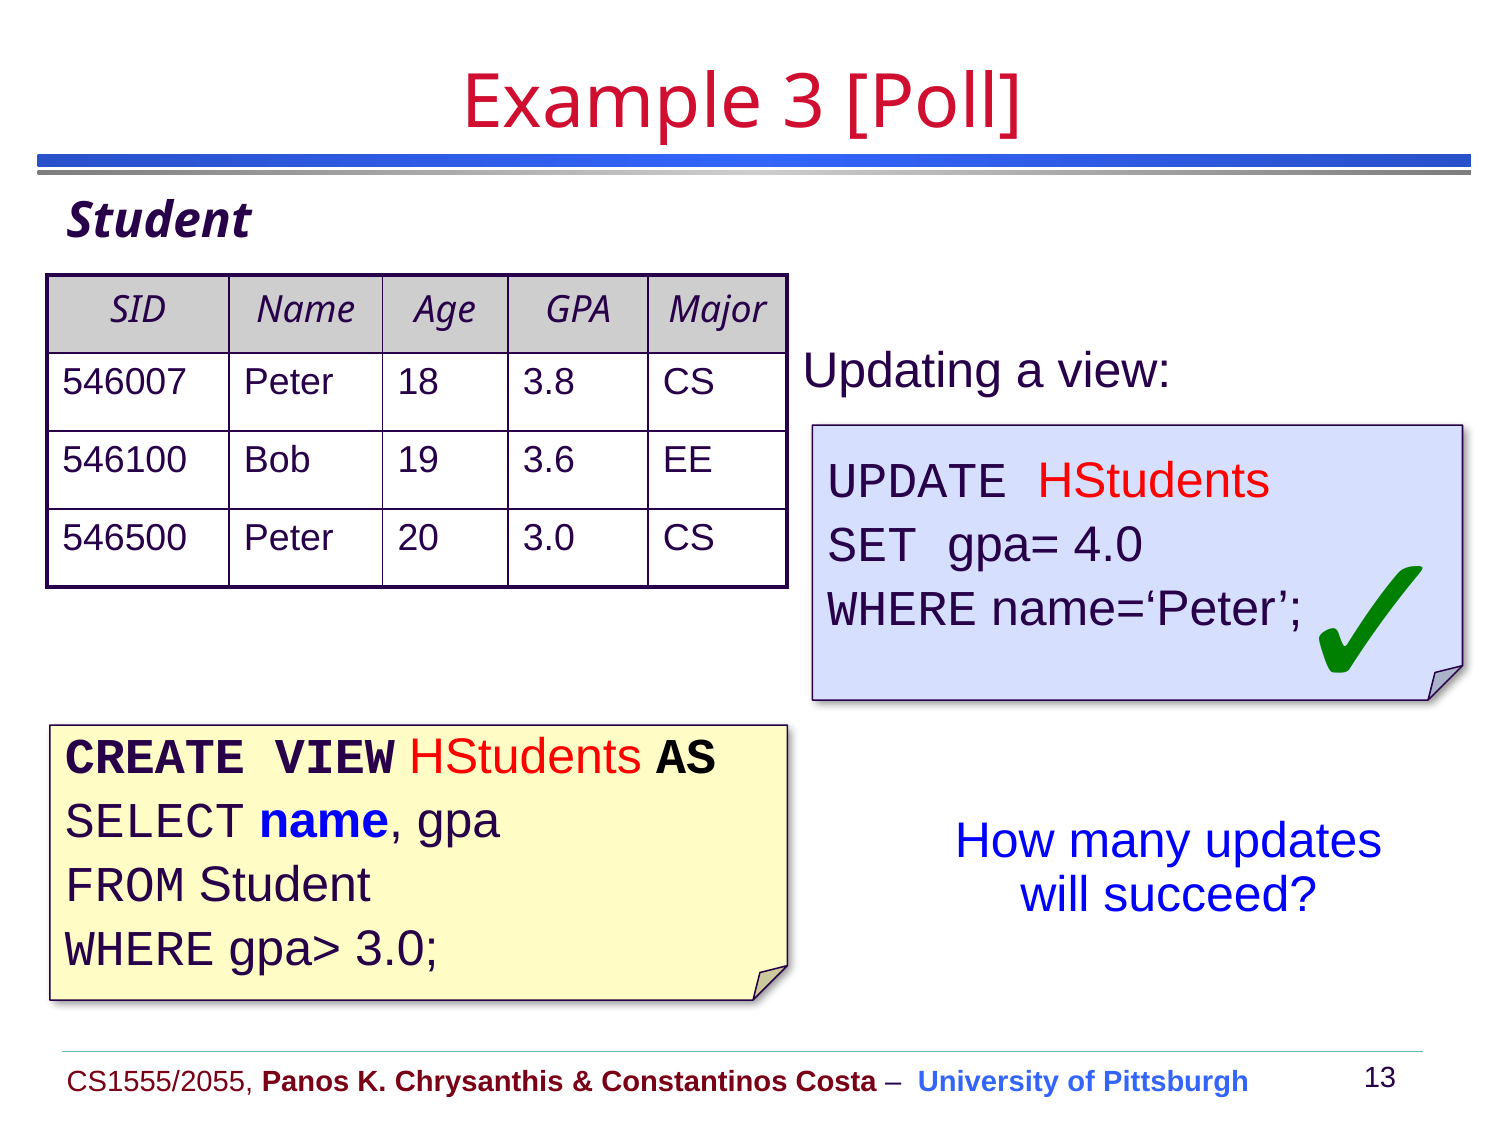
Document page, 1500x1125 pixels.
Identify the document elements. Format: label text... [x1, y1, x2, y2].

text_box ✓ [1275, 512, 1450, 744]
table_cell 3.0 [509, 510, 647, 585]
table_cell Peter [230, 510, 382, 585]
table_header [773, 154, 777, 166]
text_box How many updates will succeed? [912, 806, 1425, 930]
table_cell 3.8 [509, 354, 647, 430]
table_cell 546007 [49, 354, 228, 430]
table_cell 20 [383, 510, 507, 585]
table_cell Bob [230, 432, 382, 508]
table_cell CS [649, 354, 785, 430]
text_box Updating a view: [789, 337, 1293, 407]
text_box UPDATE HStudents SET gpa= 4.0 WHERE name=‘Peter’; [812, 425, 1463, 701]
table_cell CS [649, 510, 785, 585]
table_header Major [649, 277, 785, 352]
table_cell Peter [230, 354, 382, 430]
table_header Name [230, 277, 382, 352]
table_cell 3.6 [509, 432, 647, 508]
text_box CREATE VIEW HStudents AS SELECT name, gpa FROM Student WHERE gpa> 3.0; [49, 725, 788, 1001]
table_cell 18 [383, 354, 507, 430]
table_header SID [49, 277, 228, 352]
table_header GPA [509, 277, 647, 352]
table_header Age [383, 277, 507, 352]
title Example 3 [Poll] [0, 62, 1486, 150]
text_box Student [51, 187, 452, 257]
table_cell 546500 [49, 510, 228, 585]
table_cell 19 [383, 432, 507, 508]
table_cell 546100 [49, 432, 228, 508]
table_cell EE [649, 432, 785, 508]
